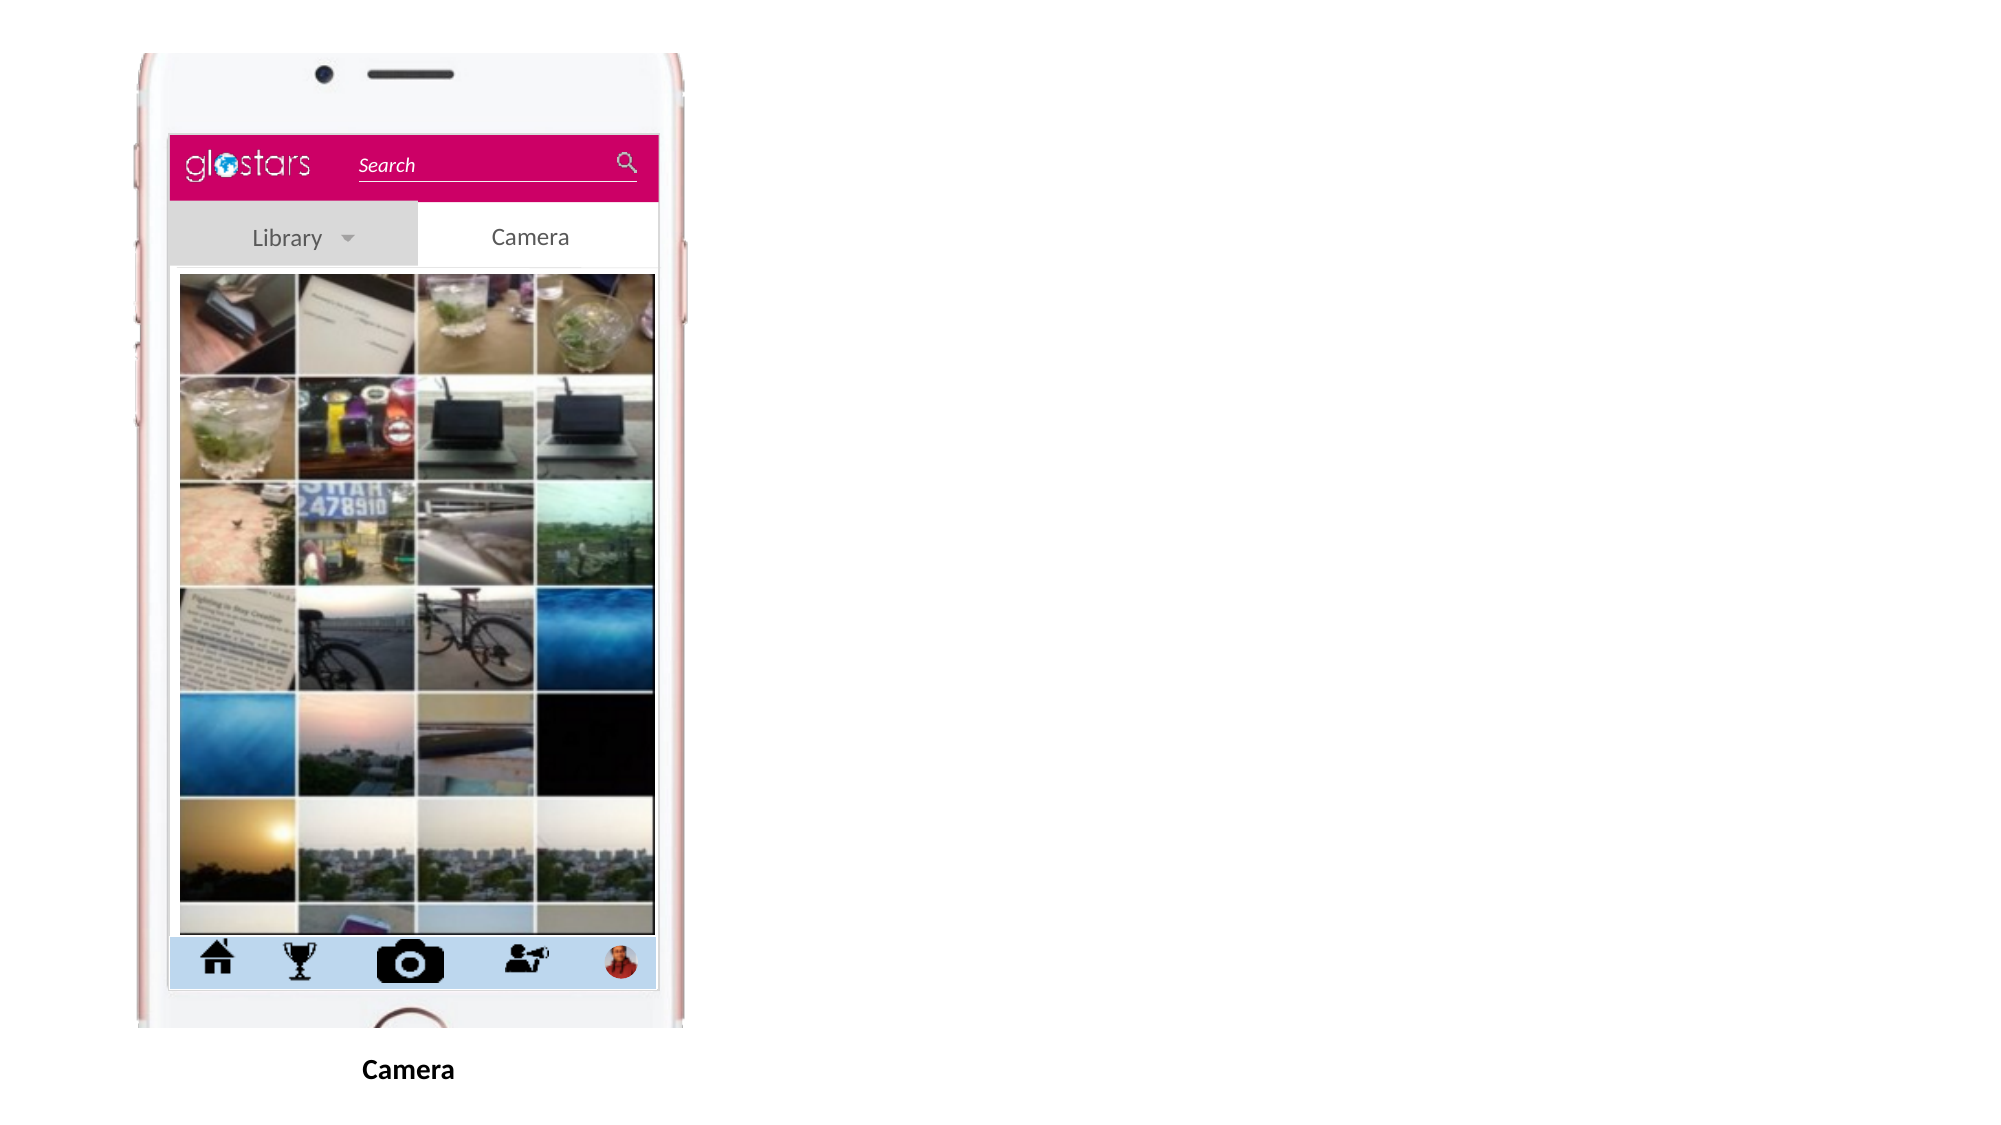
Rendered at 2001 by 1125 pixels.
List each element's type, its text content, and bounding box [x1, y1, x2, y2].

text_box Camera [347, 1042, 471, 1093]
picture [117, 53, 690, 1028]
